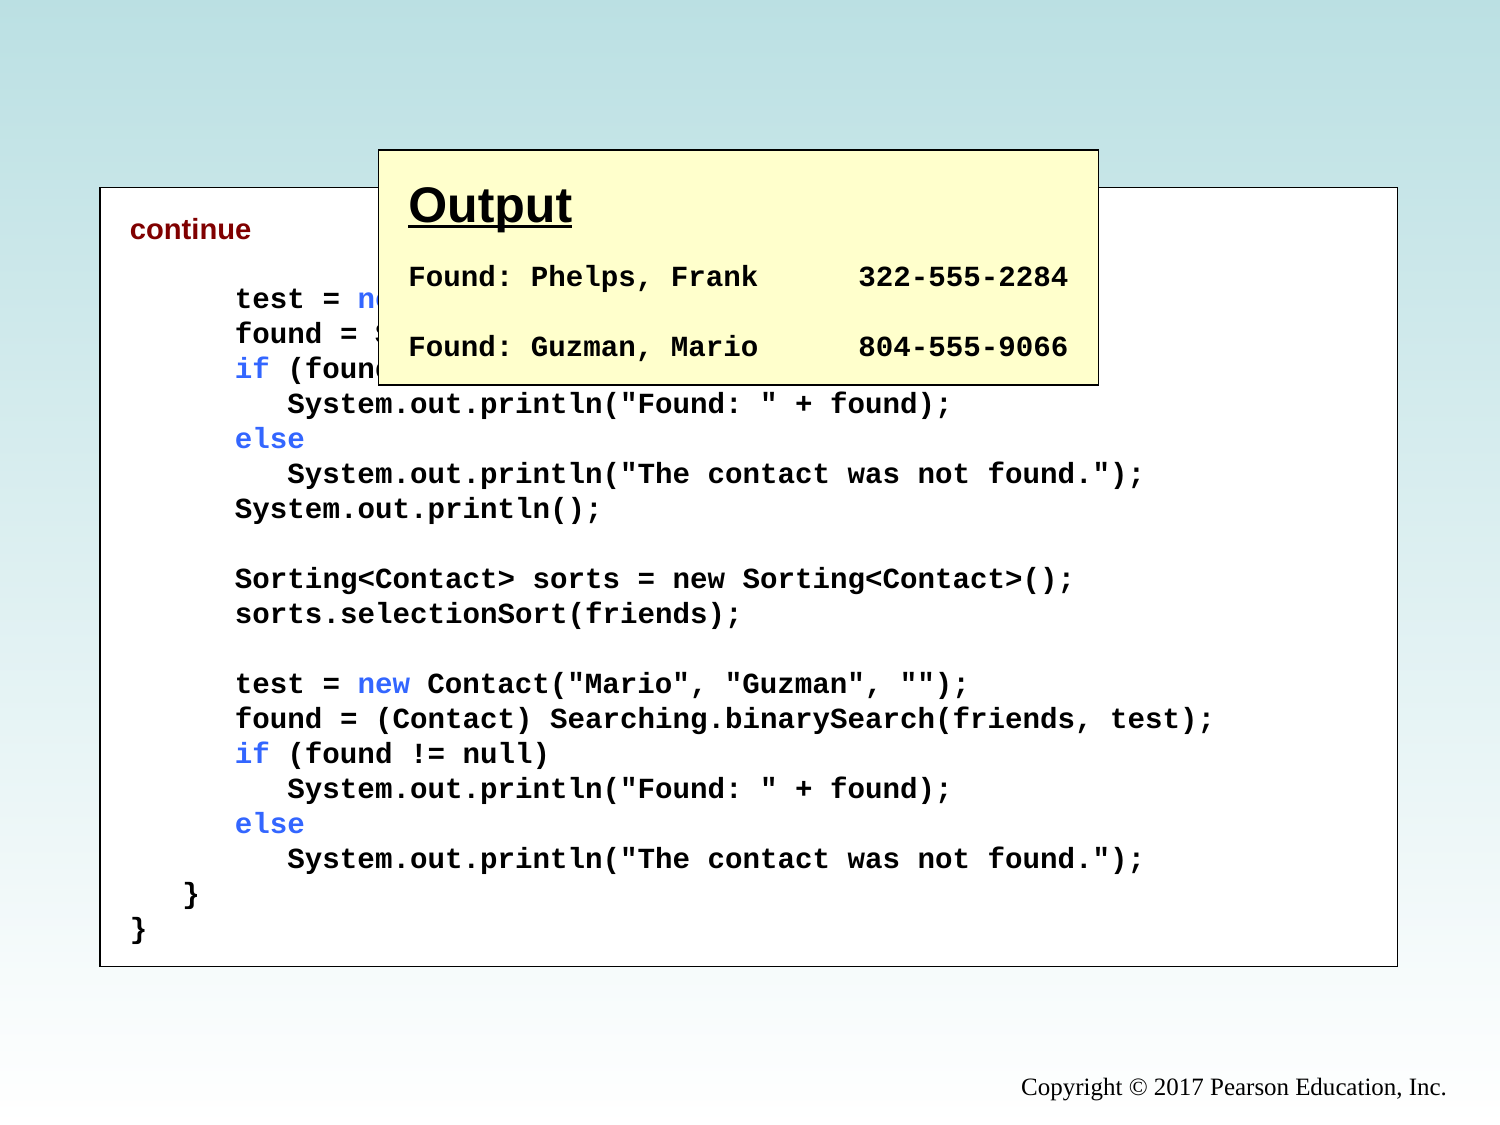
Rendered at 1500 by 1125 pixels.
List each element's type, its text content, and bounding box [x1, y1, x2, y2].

footer Copyright © 2017 Pearson Education, Inc. [549, 1062, 1463, 1114]
text_box continue test = new Contact("Frank", "Phelps", ""); found = Searching.linearSearch(friends, test); if (found != null) System.out.println("Found: " + found); else System.out.println("The contact was not found."); System.out.println(); Sorting<Contact> sorts = new Sorting<Contact>(); sorts.selectionSort(friends); test = new Contact("Mario", "Guzman", ""); found = (Contact) Searching.binarySearch(friends, test); if (found != null) System.out.println("Found: " + found); else System.out.println("The contact was not found."); } } [99, 187, 1398, 967]
text_box Output Found: Phelps, Frank 322-555-2284 Found: Guzman, Mario 804-555-9066 [378, 149, 1099, 385]
